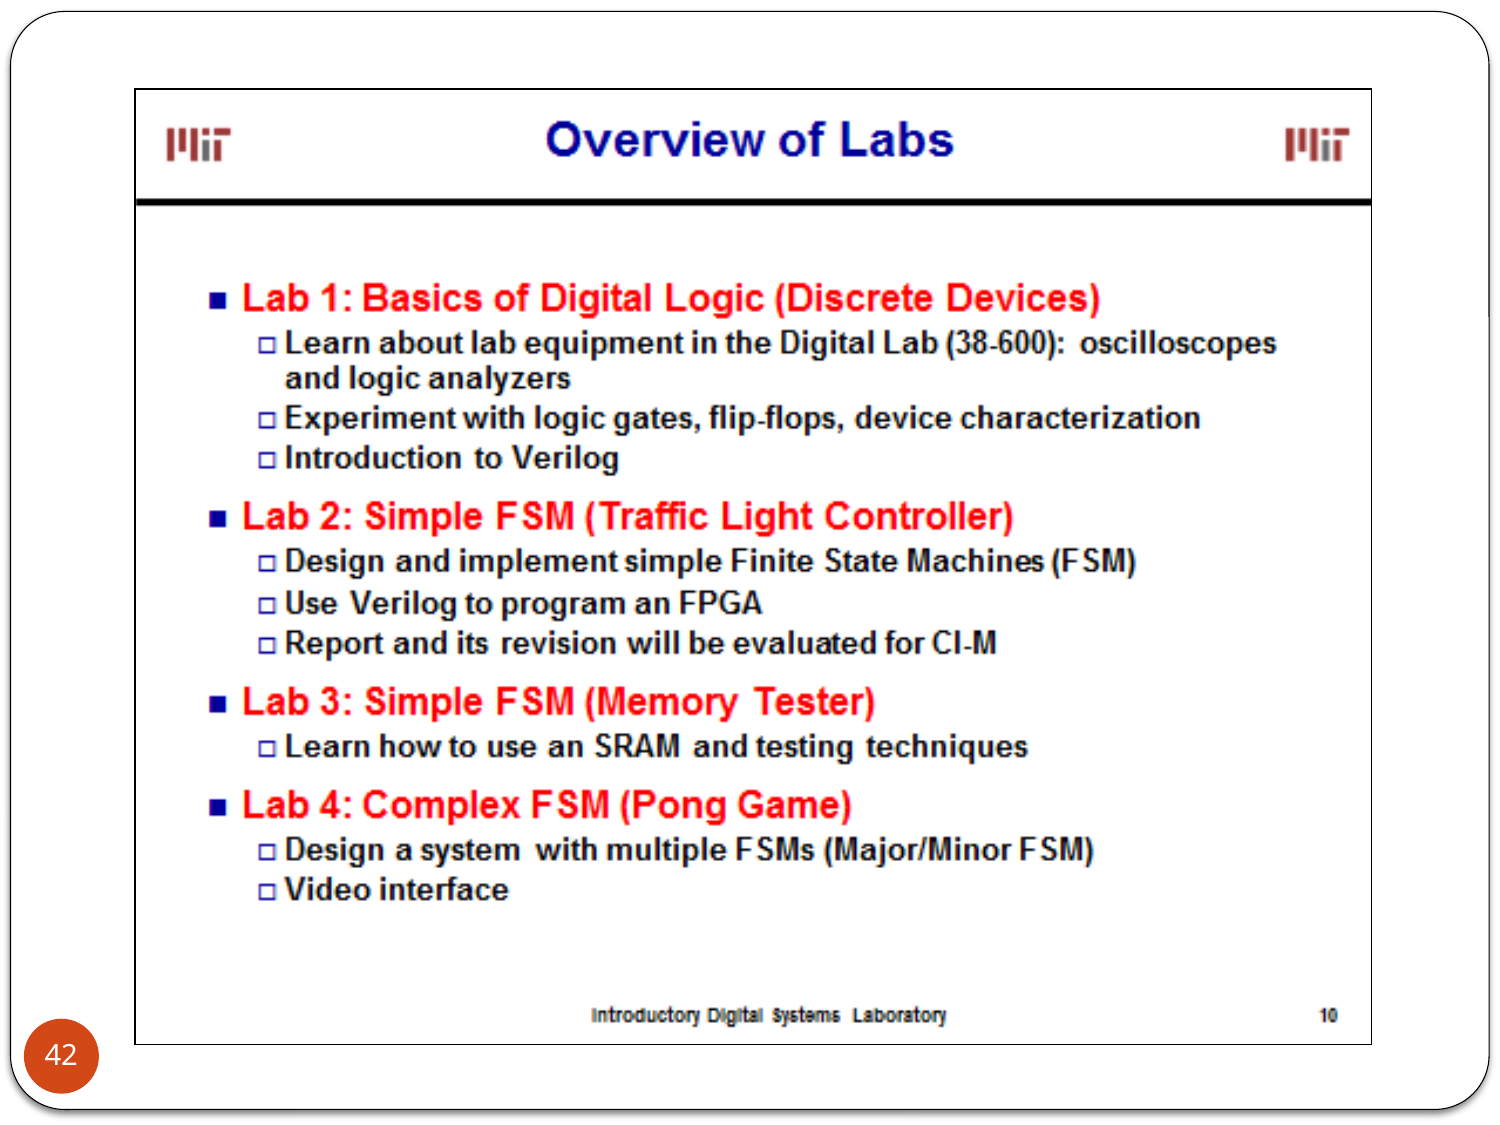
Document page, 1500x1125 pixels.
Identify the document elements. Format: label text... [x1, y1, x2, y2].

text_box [135, 89, 1372, 1045]
slide_number 42 [23, 1018, 99, 1094]
